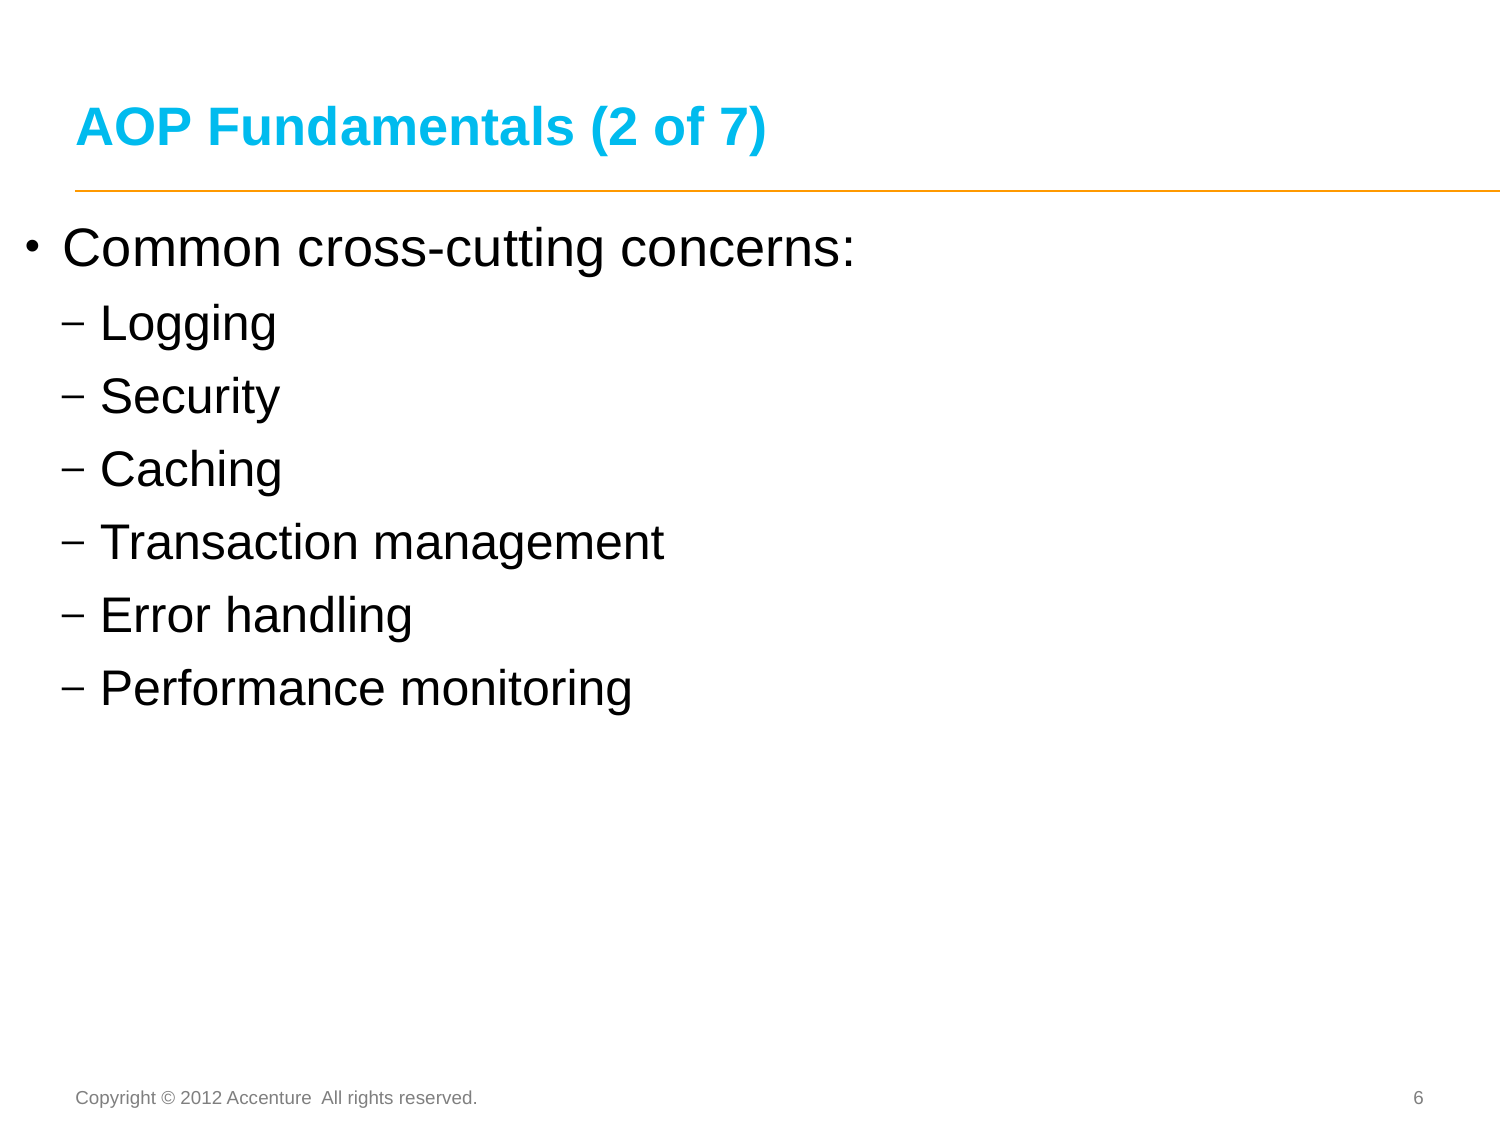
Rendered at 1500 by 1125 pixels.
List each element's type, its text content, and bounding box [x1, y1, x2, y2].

slide_number [1137, 1046, 1488, 1125]
list Common cross-cutting concerns: Logging Security Caching Transaction management Error handling Performance monitoring [24, 212, 1413, 1088]
title AOP Fundamentals (2 of 7) [75, 27, 1422, 157]
